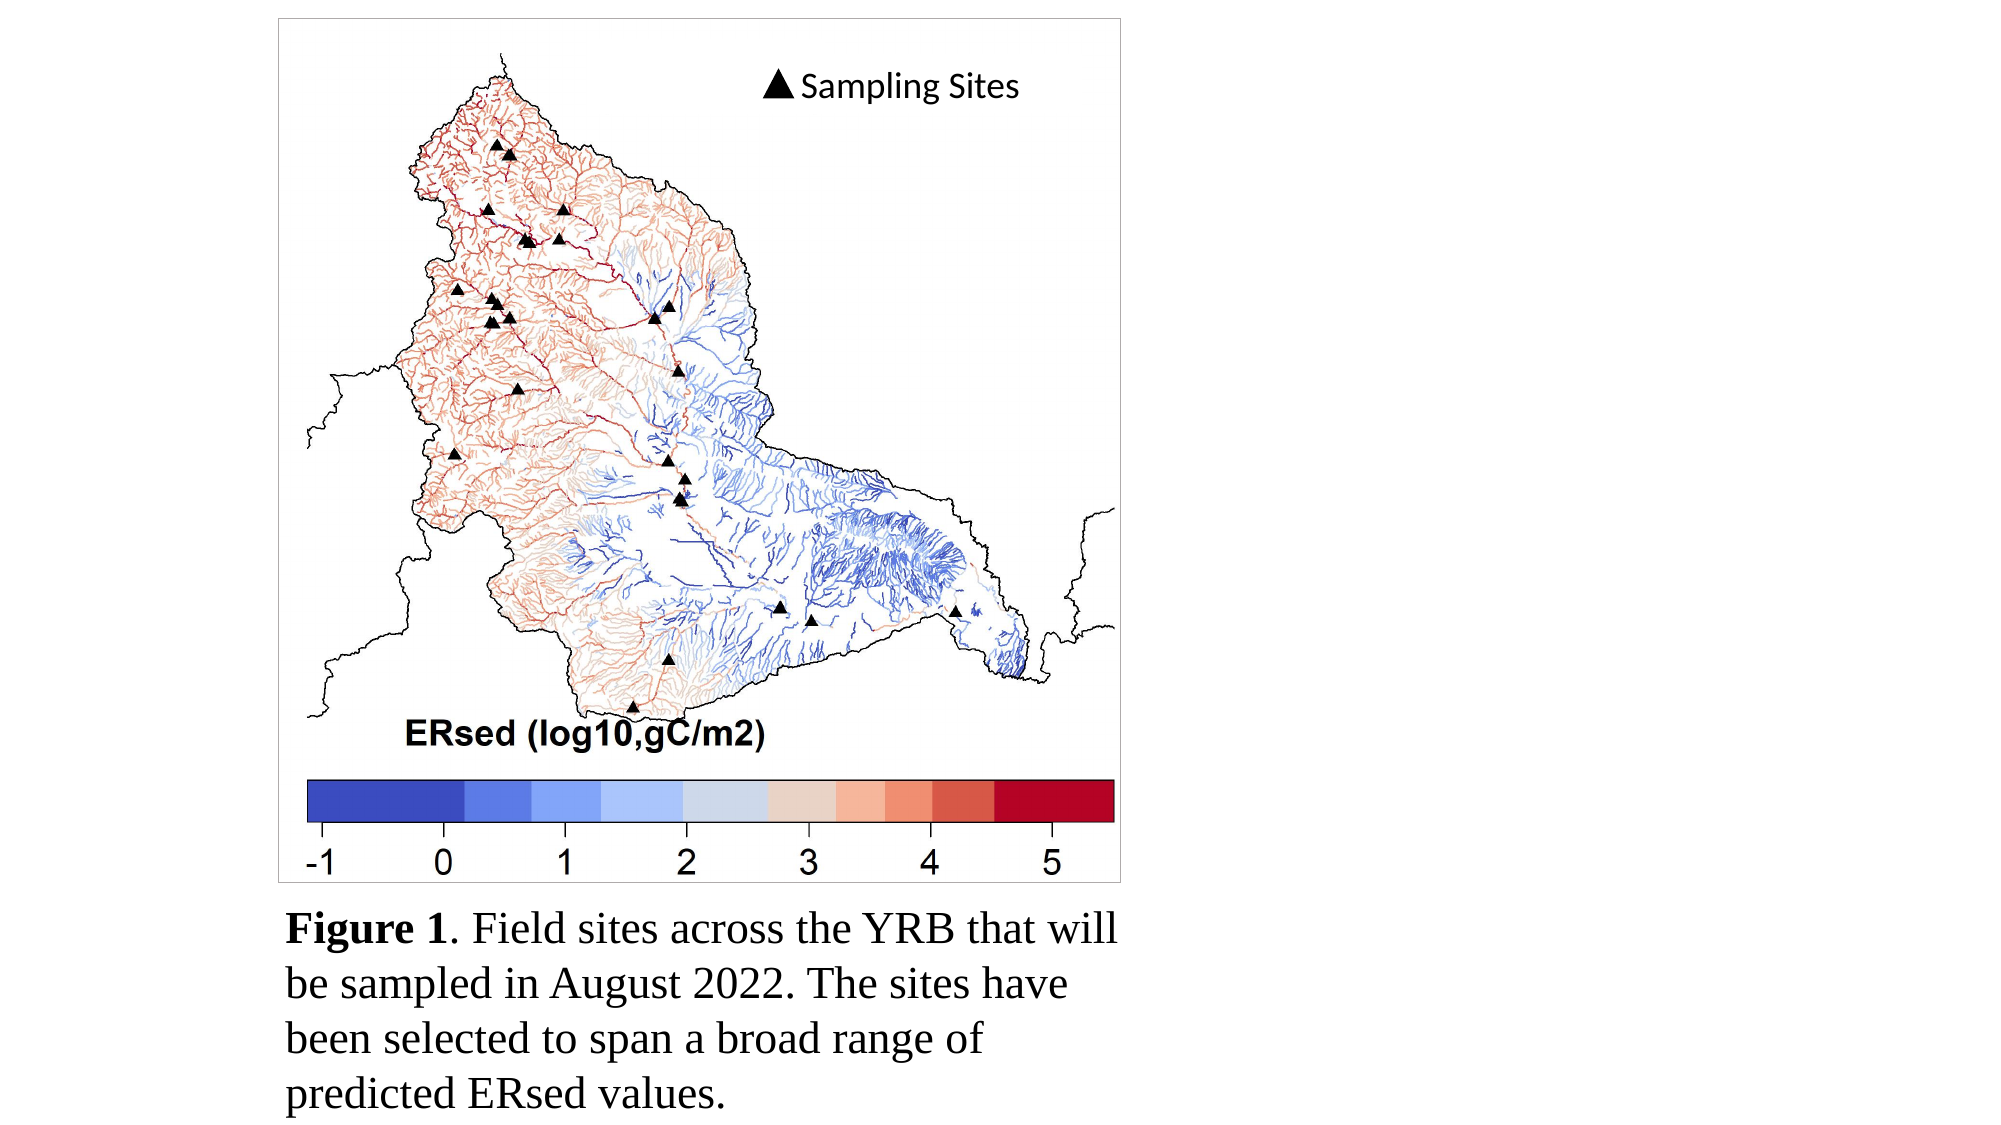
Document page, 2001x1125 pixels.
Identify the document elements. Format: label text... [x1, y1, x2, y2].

text_box Figure 1. Field sites across the YRB that will be sampled in August 2022. The sites have been selected to span a broad range of predicted ERsed values. [270, 890, 1158, 1125]
picture [278, 18, 1121, 883]
